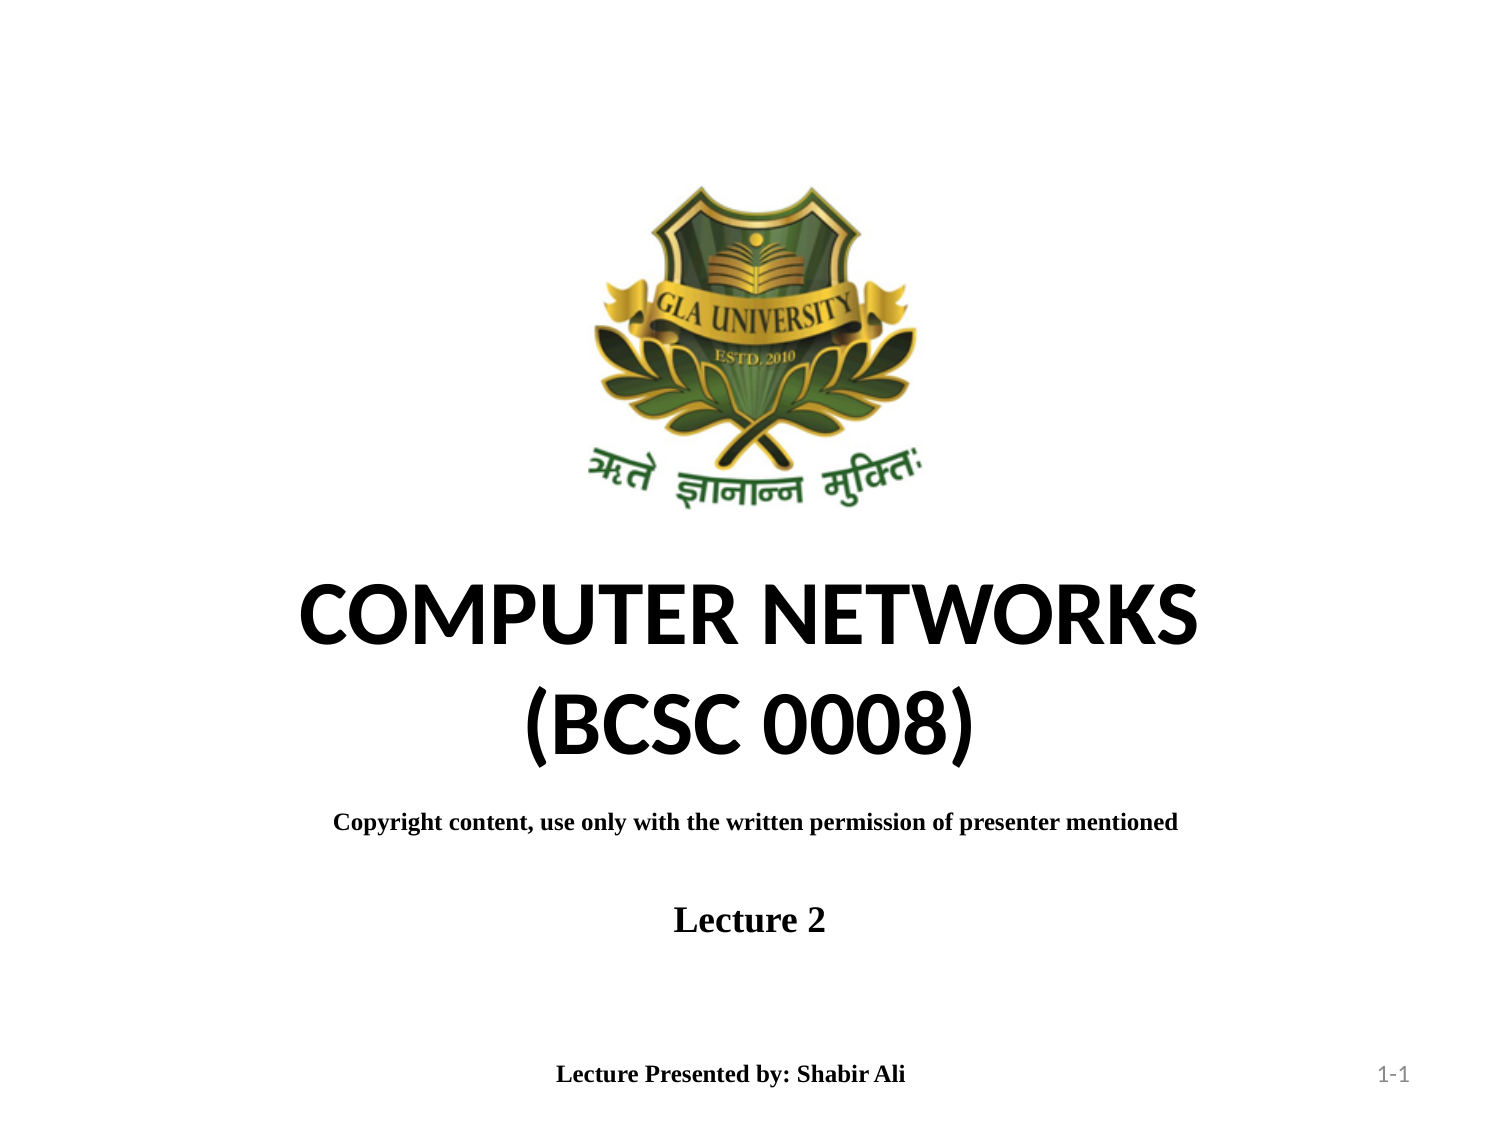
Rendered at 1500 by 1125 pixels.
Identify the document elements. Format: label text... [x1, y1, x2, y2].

text_box Lecture 2 [549, 887, 950, 948]
text_box Copyright content, use only with the written permission of presenter mentioned [199, 790, 1313, 850]
picture [587, 162, 927, 516]
slide_number 1-1 [1288, 1042, 1425, 1103]
footer Lecture Presented by: Shabir Ali [174, 1042, 1288, 1103]
title COMPUTER NETWORKS (BCSC 0008) [112, 525, 1388, 800]
